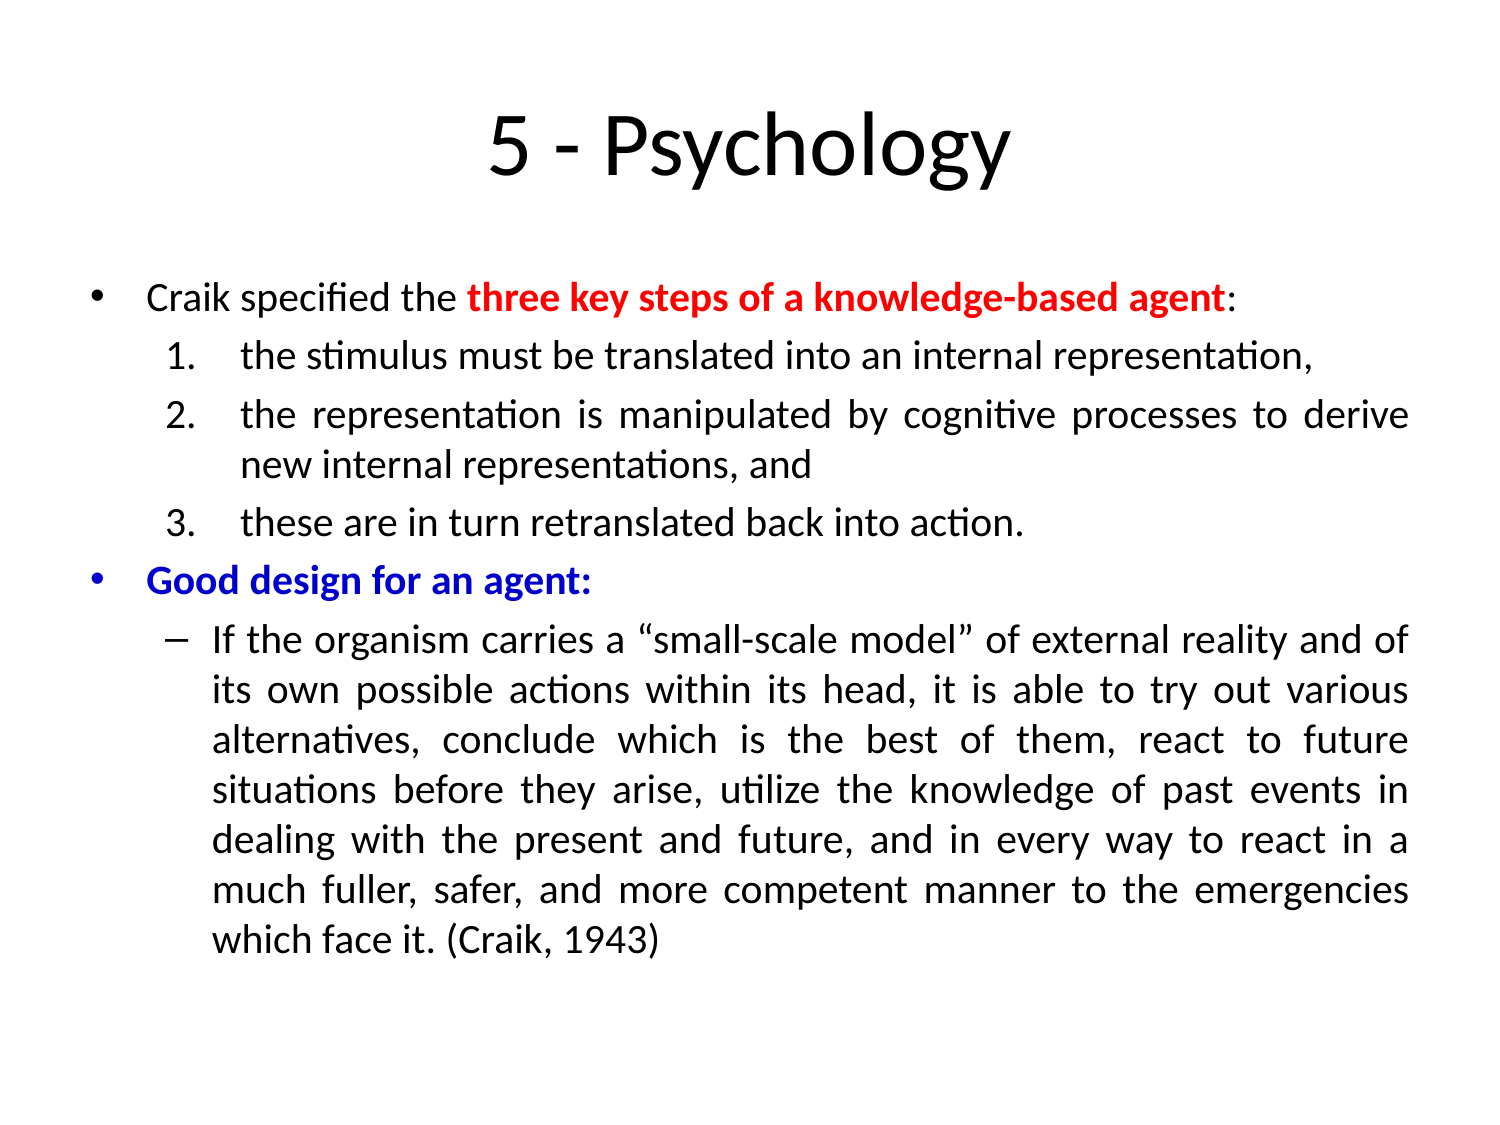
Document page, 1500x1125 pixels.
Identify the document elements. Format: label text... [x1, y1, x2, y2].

list Craik specified the three key steps of a knowledge-based agent: the stimulus must be translated into an internal representation, the representation is manipulated by cognitive processes to derive new internal representations, and these are in turn retranslated back into action. Good design for an agent: If the organism carries a “small-scale model” of external reality and of its own possible actions within its head, it is able to try out various alternatives, conclude which is the best of them, react to future situations before they arise, utilize the knowledge of past events in dealing with the present and future, and in every way to react in a much fuller, safer, and more competent manner to the emergencies which face it. (Craik, 1943) [75, 262, 1425, 1005]
title 5 - Psychology [75, 45, 1425, 233]
